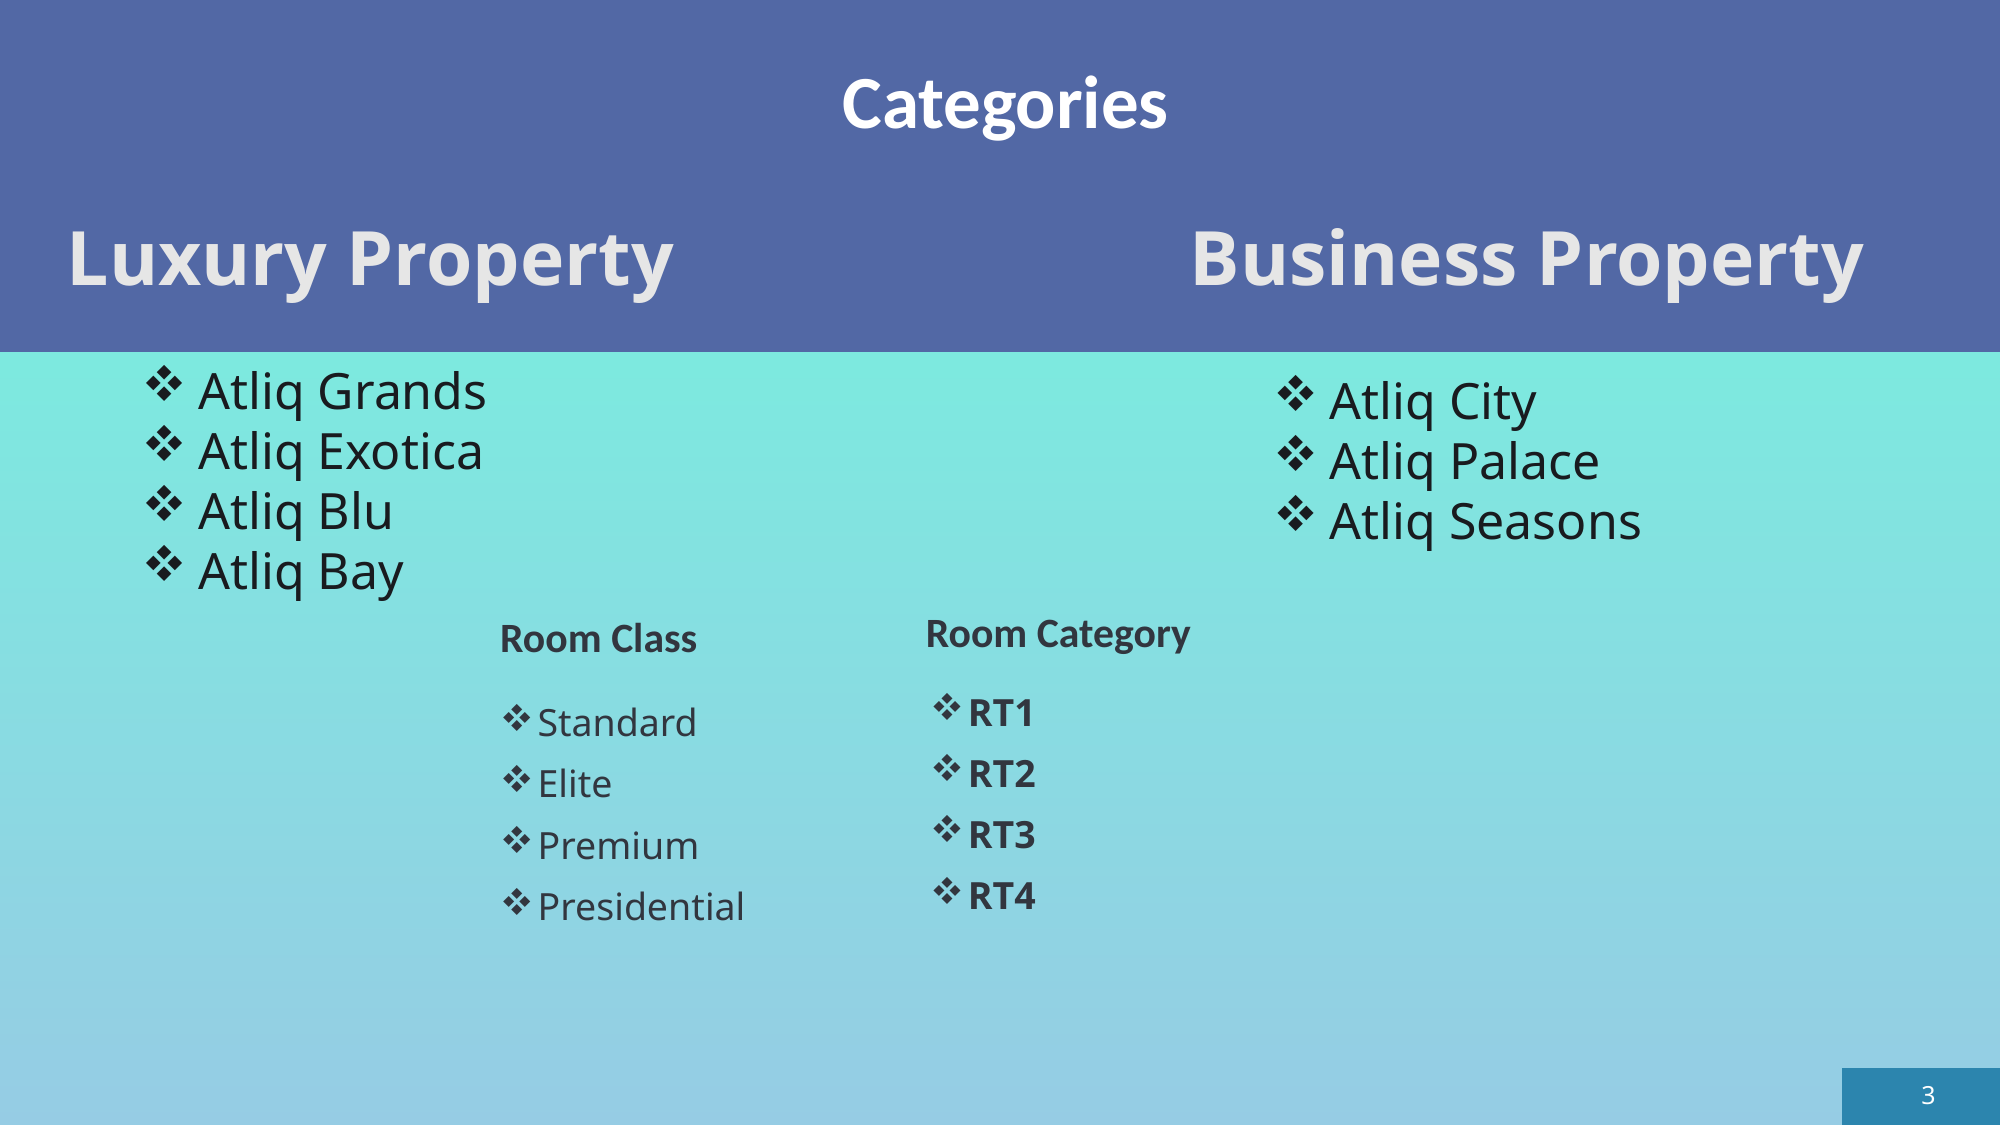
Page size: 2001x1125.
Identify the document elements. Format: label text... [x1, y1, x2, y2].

list Standard Elite Premium Presidential [485, 696, 977, 1018]
text_box Atliq Grands Atliq Exotica Atliq Blu Atliq Bay [127, 351, 741, 652]
text_box Business Property [1088, 203, 1966, 309]
list RT1 RT2 RT3 RT4 [915, 686, 1220, 1007]
text_box Luxury Property [0, 203, 741, 309]
text_box Atliq City Atliq Palace Atliq Seasons [1258, 362, 1920, 602]
list Room Class [485, 596, 977, 682]
slide_number 3 [1889, 1079, 1951, 1114]
list Room Category [910, 591, 1239, 677]
title Categories [60, 42, 1951, 167]
